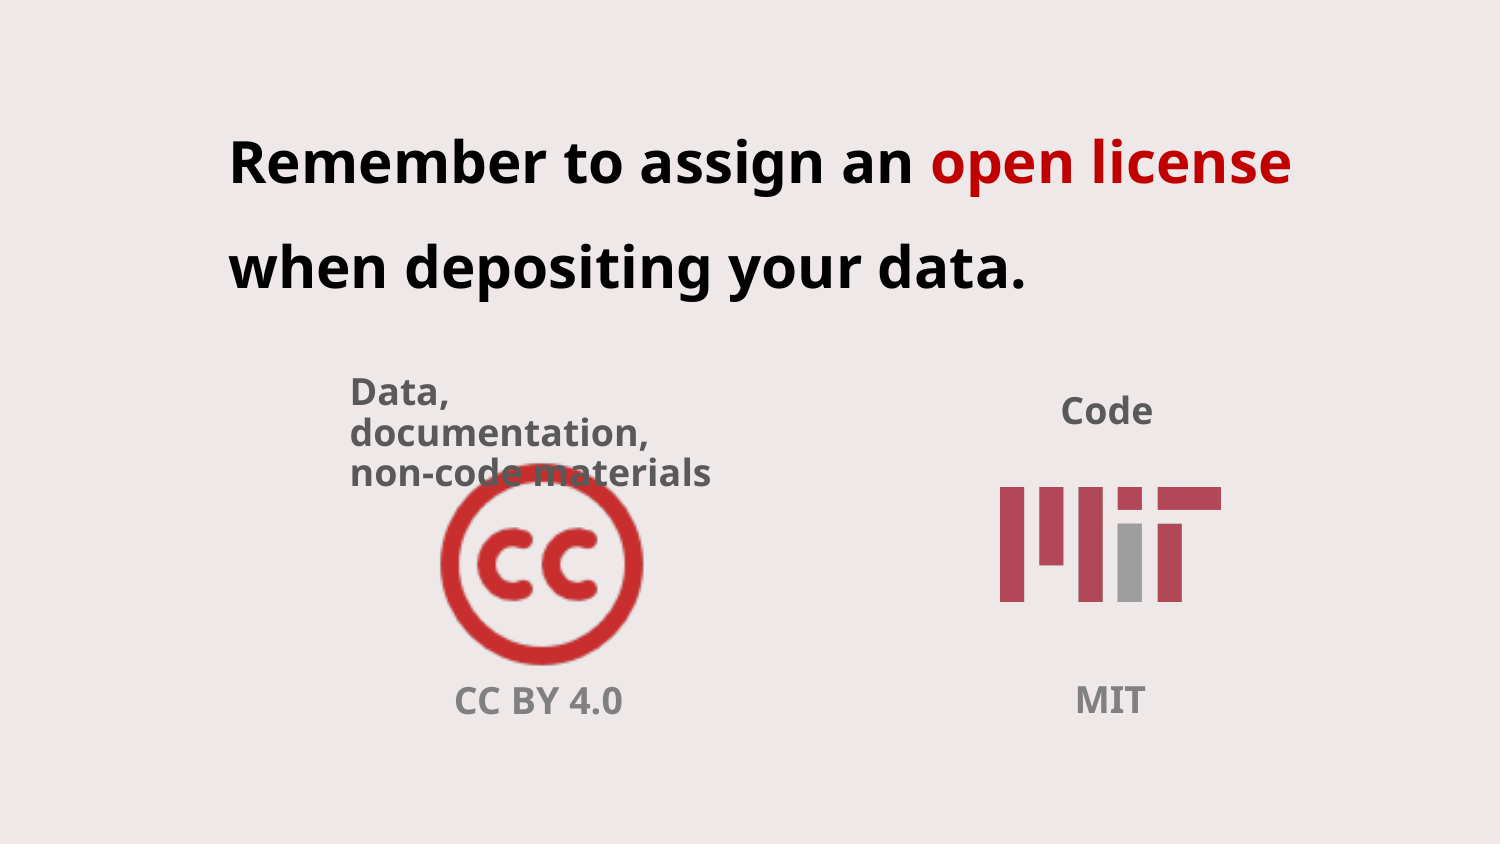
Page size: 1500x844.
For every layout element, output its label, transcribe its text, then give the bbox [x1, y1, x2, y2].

text_box Code [1045, 384, 1176, 440]
picture [1000, 487, 1221, 602]
text_box CC BY 4.0 [432, 675, 645, 731]
text_box Data, documentation, non-code materials [334, 366, 751, 503]
text_box Remember to assign an open license when depositing your data. [213, 82, 1348, 313]
text_box MIT [1029, 674, 1191, 730]
picture [432, 455, 653, 675]
